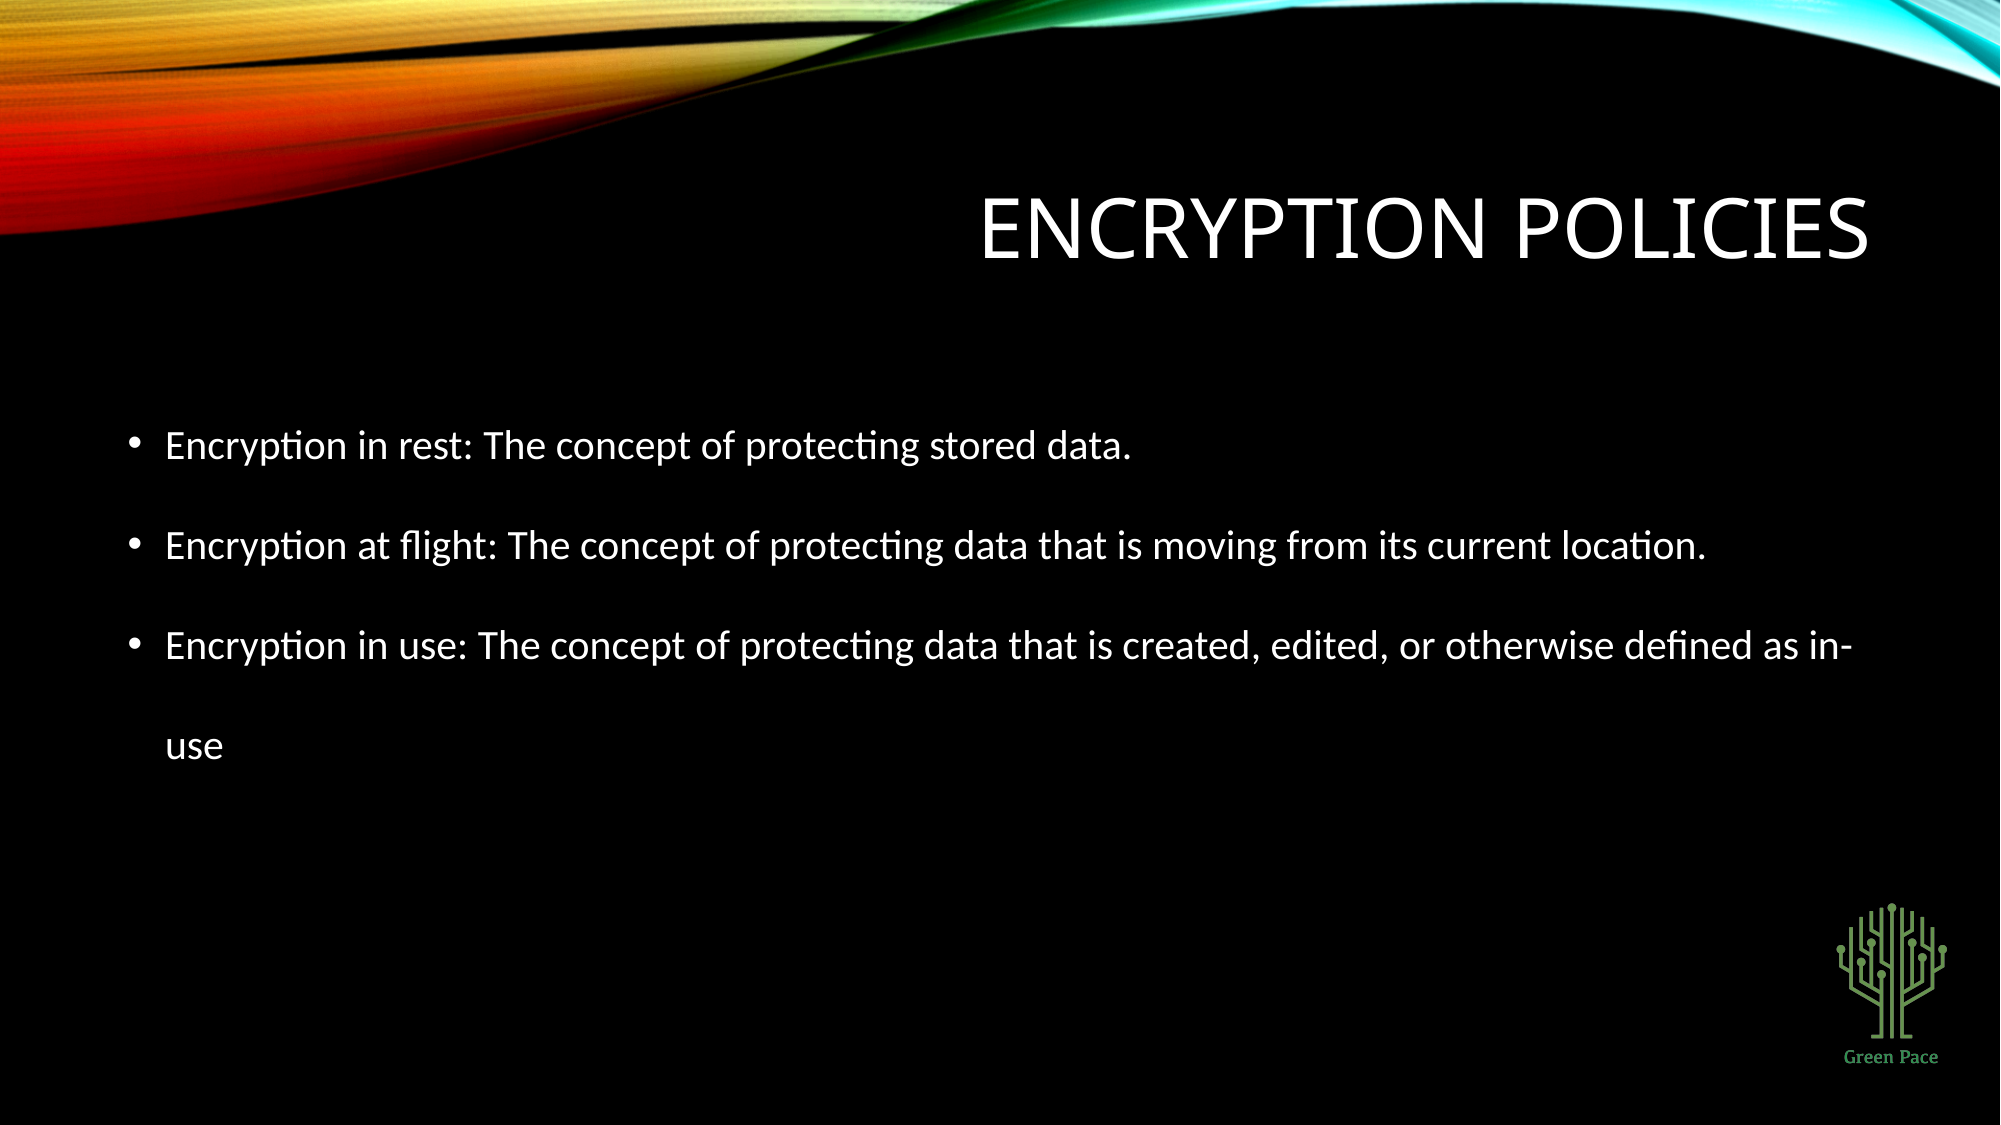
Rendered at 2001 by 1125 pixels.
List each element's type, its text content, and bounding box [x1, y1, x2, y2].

title ENCRYPTION POLICIES [474, 125, 1888, 338]
list Encryption in rest: The concept of protecting stored data. Encryption at flight: The concept of protecting data that is moving from its current location. Encryption in use: The concept of protecting data that is created, edited, or otherwise defined as in-use [112, 360, 1888, 1021]
picture [1817, 892, 1964, 1082]
picture [0, 0, 2000, 237]
